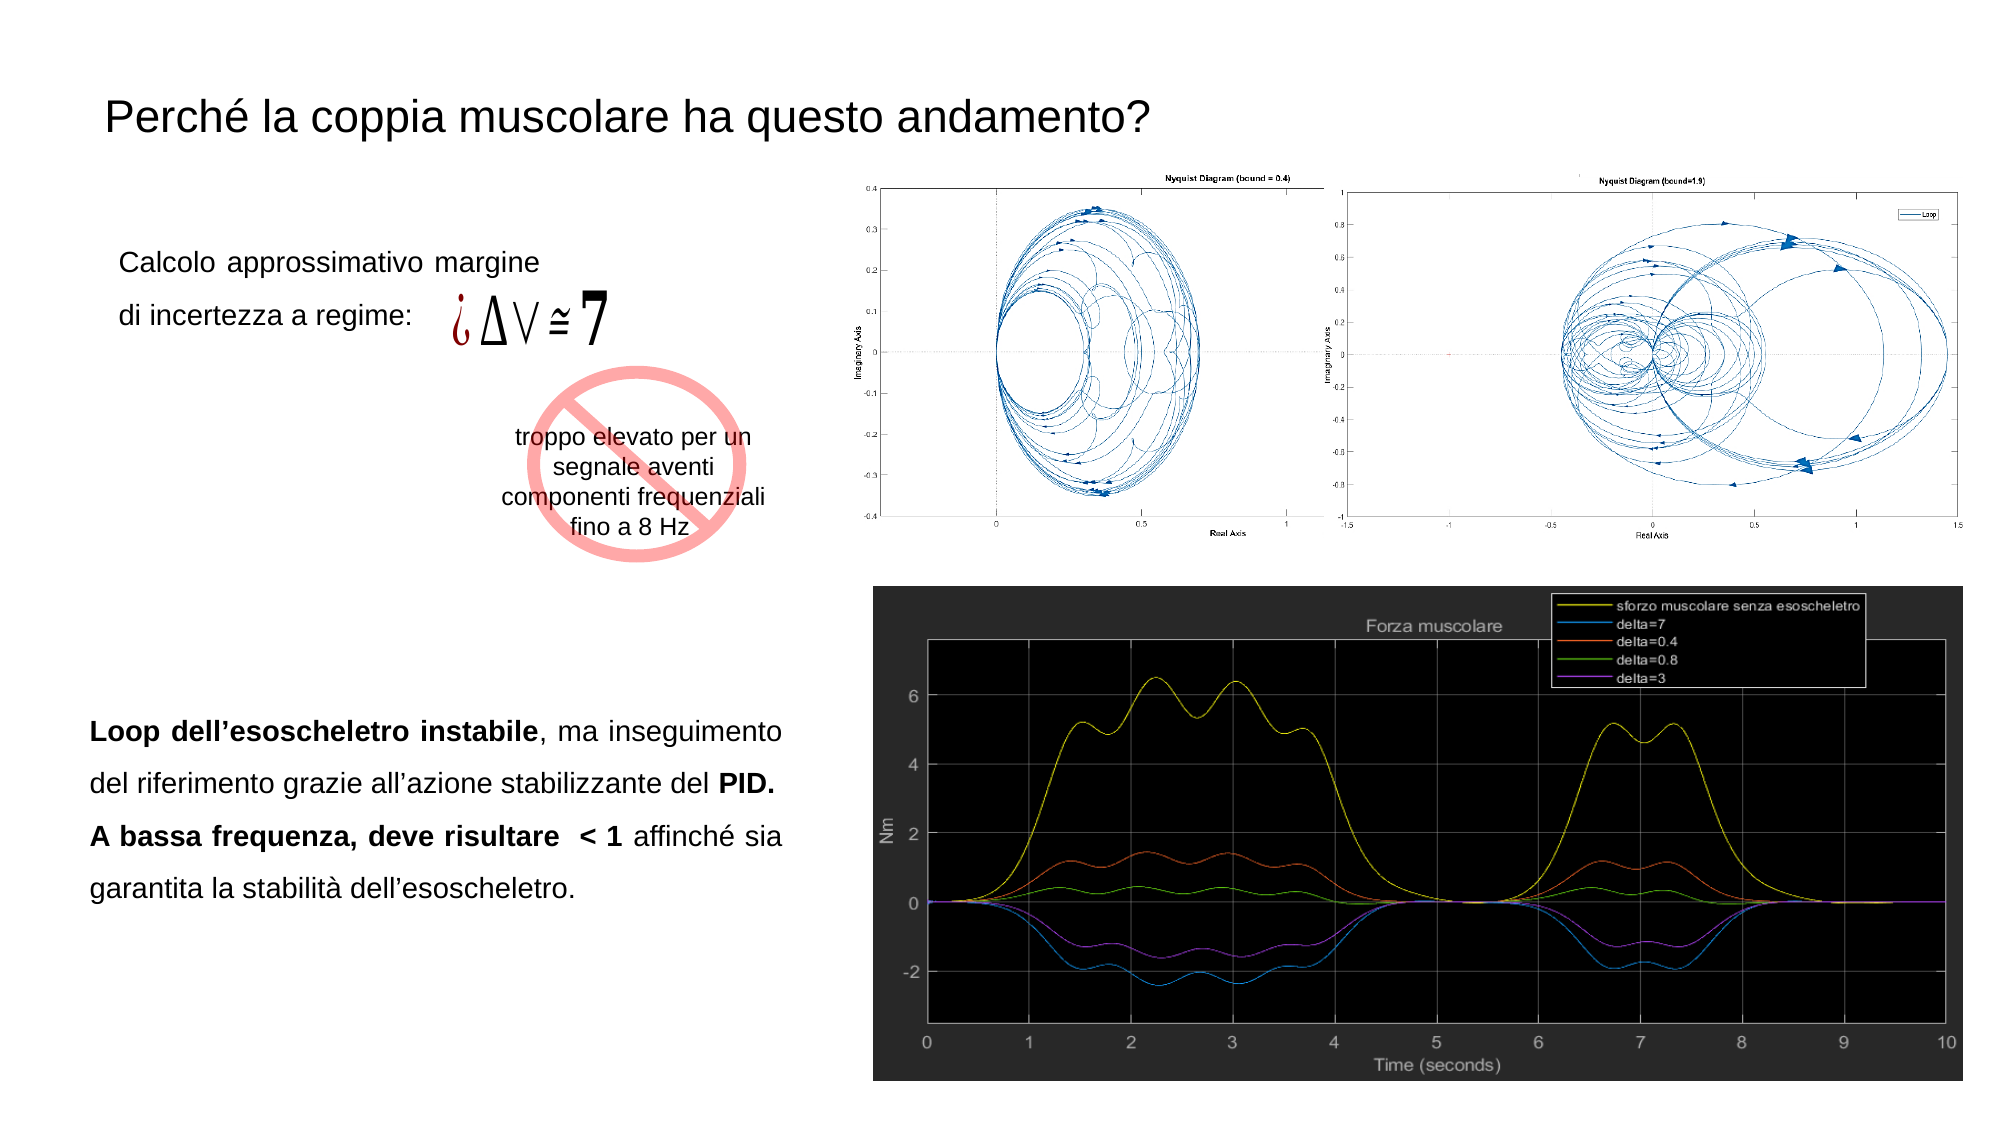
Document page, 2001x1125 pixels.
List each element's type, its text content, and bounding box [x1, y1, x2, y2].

text_box Calcolo approssimativo margine di incertezza a regime: [103, 218, 556, 339]
title Perché la coppia muscolare ha questo andamento? [89, 72, 1179, 163]
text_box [470, 365, 798, 563]
picture [872, 586, 1963, 1081]
picture [853, 174, 1963, 539]
